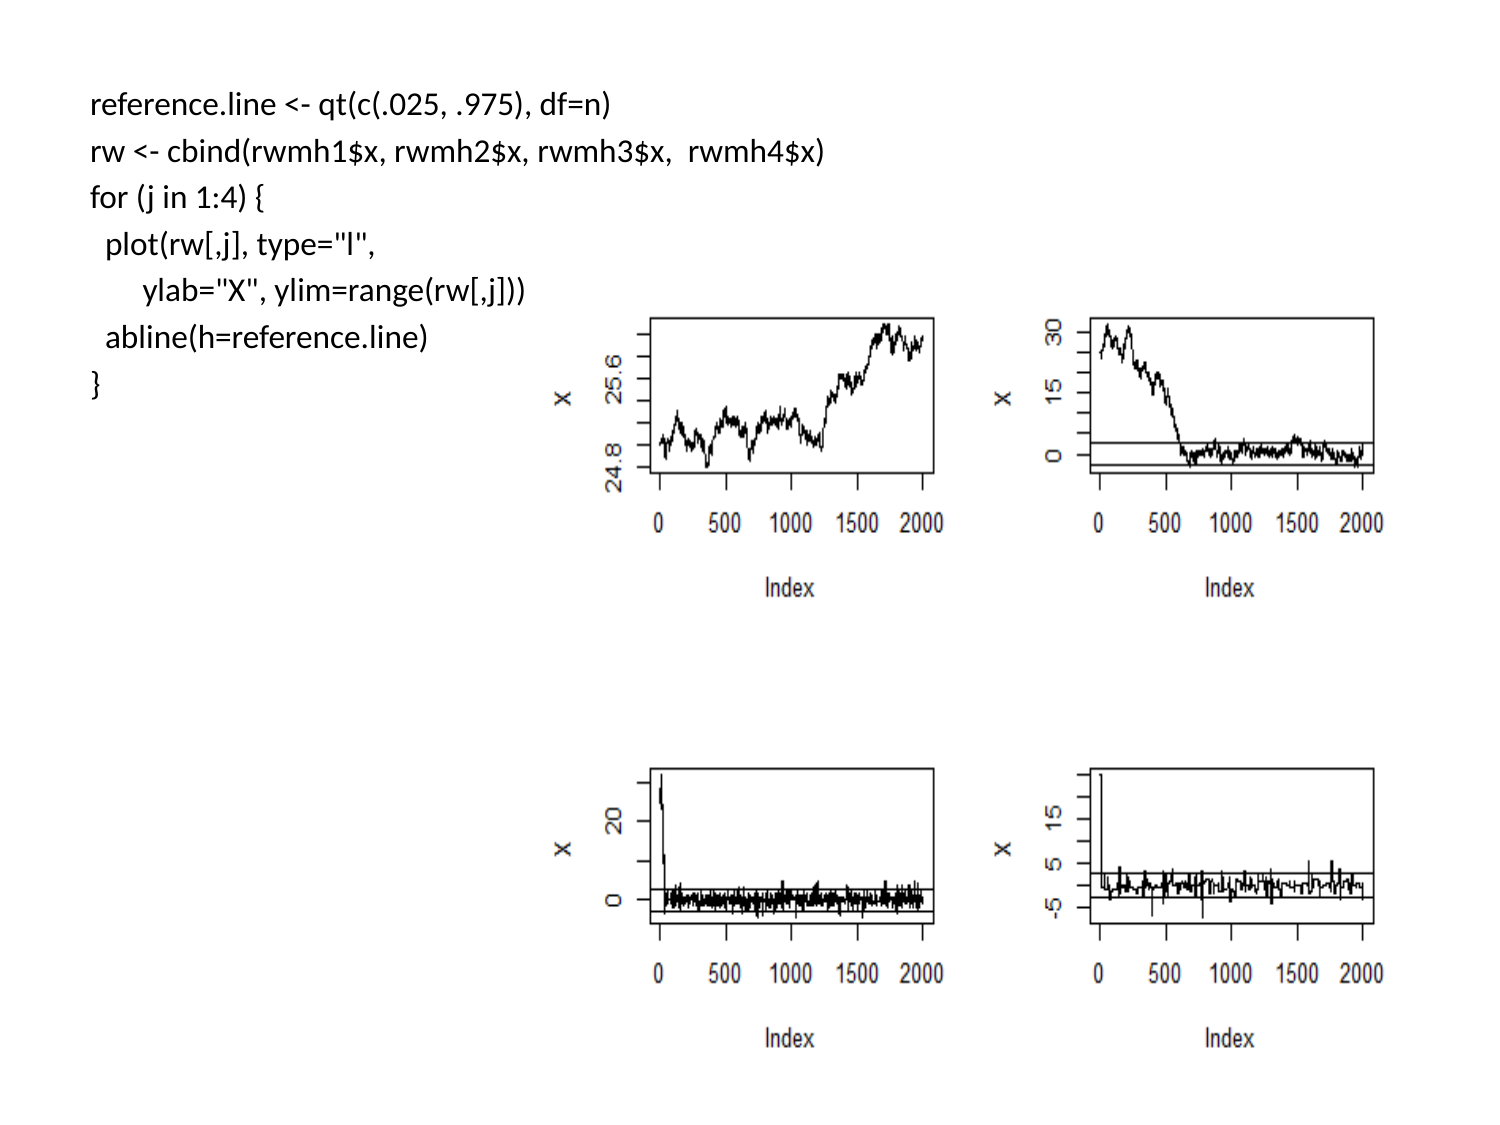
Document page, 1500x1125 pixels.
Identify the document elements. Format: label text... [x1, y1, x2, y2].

picture [547, 187, 1427, 1088]
list reference.line <- qt(c(.025, .975), df=n) rw <- cbind(rwmh1$x, rwmh2$x, rwmh3$x, rwmh4$x) for (j in 1:4) { plot(rw[,j], type="l", ylab="X", ylim=range(rw[,j])) abline(h=reference.line) } [75, 75, 1425, 1005]
